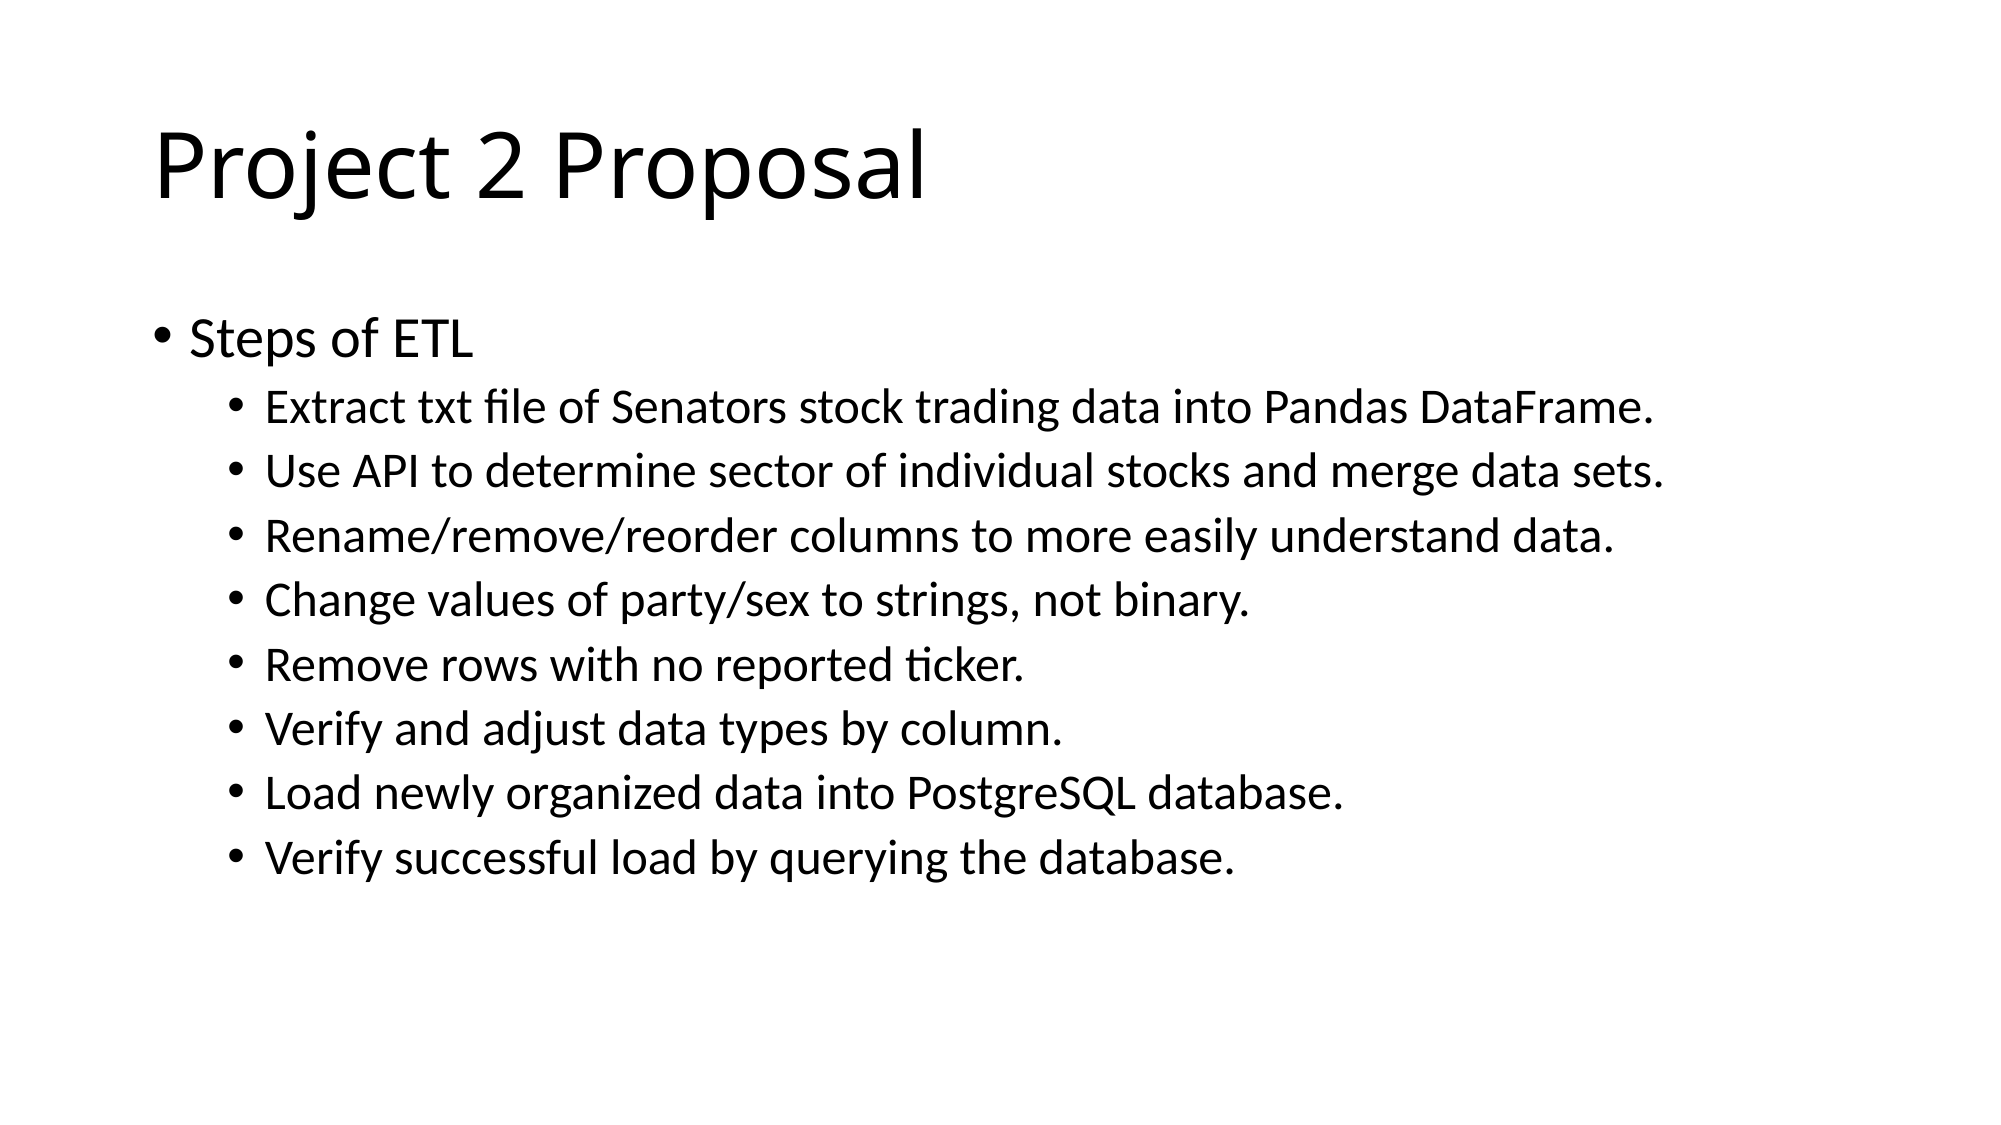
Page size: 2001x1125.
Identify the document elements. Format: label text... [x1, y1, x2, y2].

title Project 2 Proposal [137, 59, 1863, 278]
list Steps of ETL Extract txt file of Senators stock trading data into Pandas DataFrame. Use API to determine sector of individual stocks and merge data sets. Rename/remove/reorder columns to more easily understand data. Change values of party/sex to strings, not binary. Remove rows with no reported ticker. Verify and adjust data types by column. Load newly organized data into PostgreSQL database. Verify successful load by querying the database. [137, 299, 1863, 1014]
